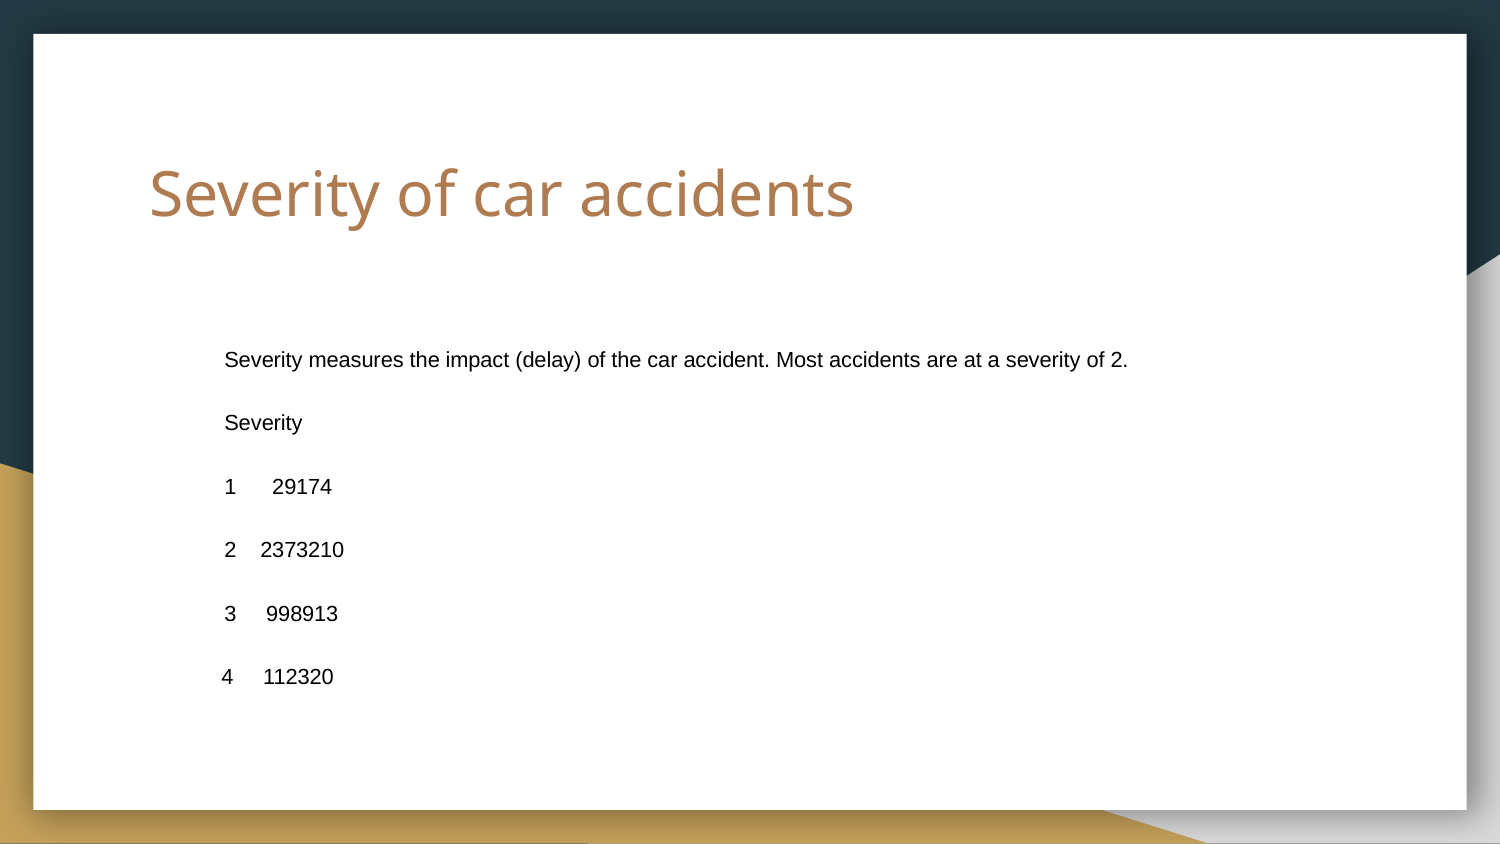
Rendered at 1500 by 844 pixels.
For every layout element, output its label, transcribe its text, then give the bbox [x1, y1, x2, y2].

list Severity measures the impact (delay) of the car accident. Most accidents are at a severity of 2. Severity 1 29174 2 2373210 3 998913 4 112320 [134, 326, 1366, 729]
title Severity of car accidents [134, 138, 1366, 296]
